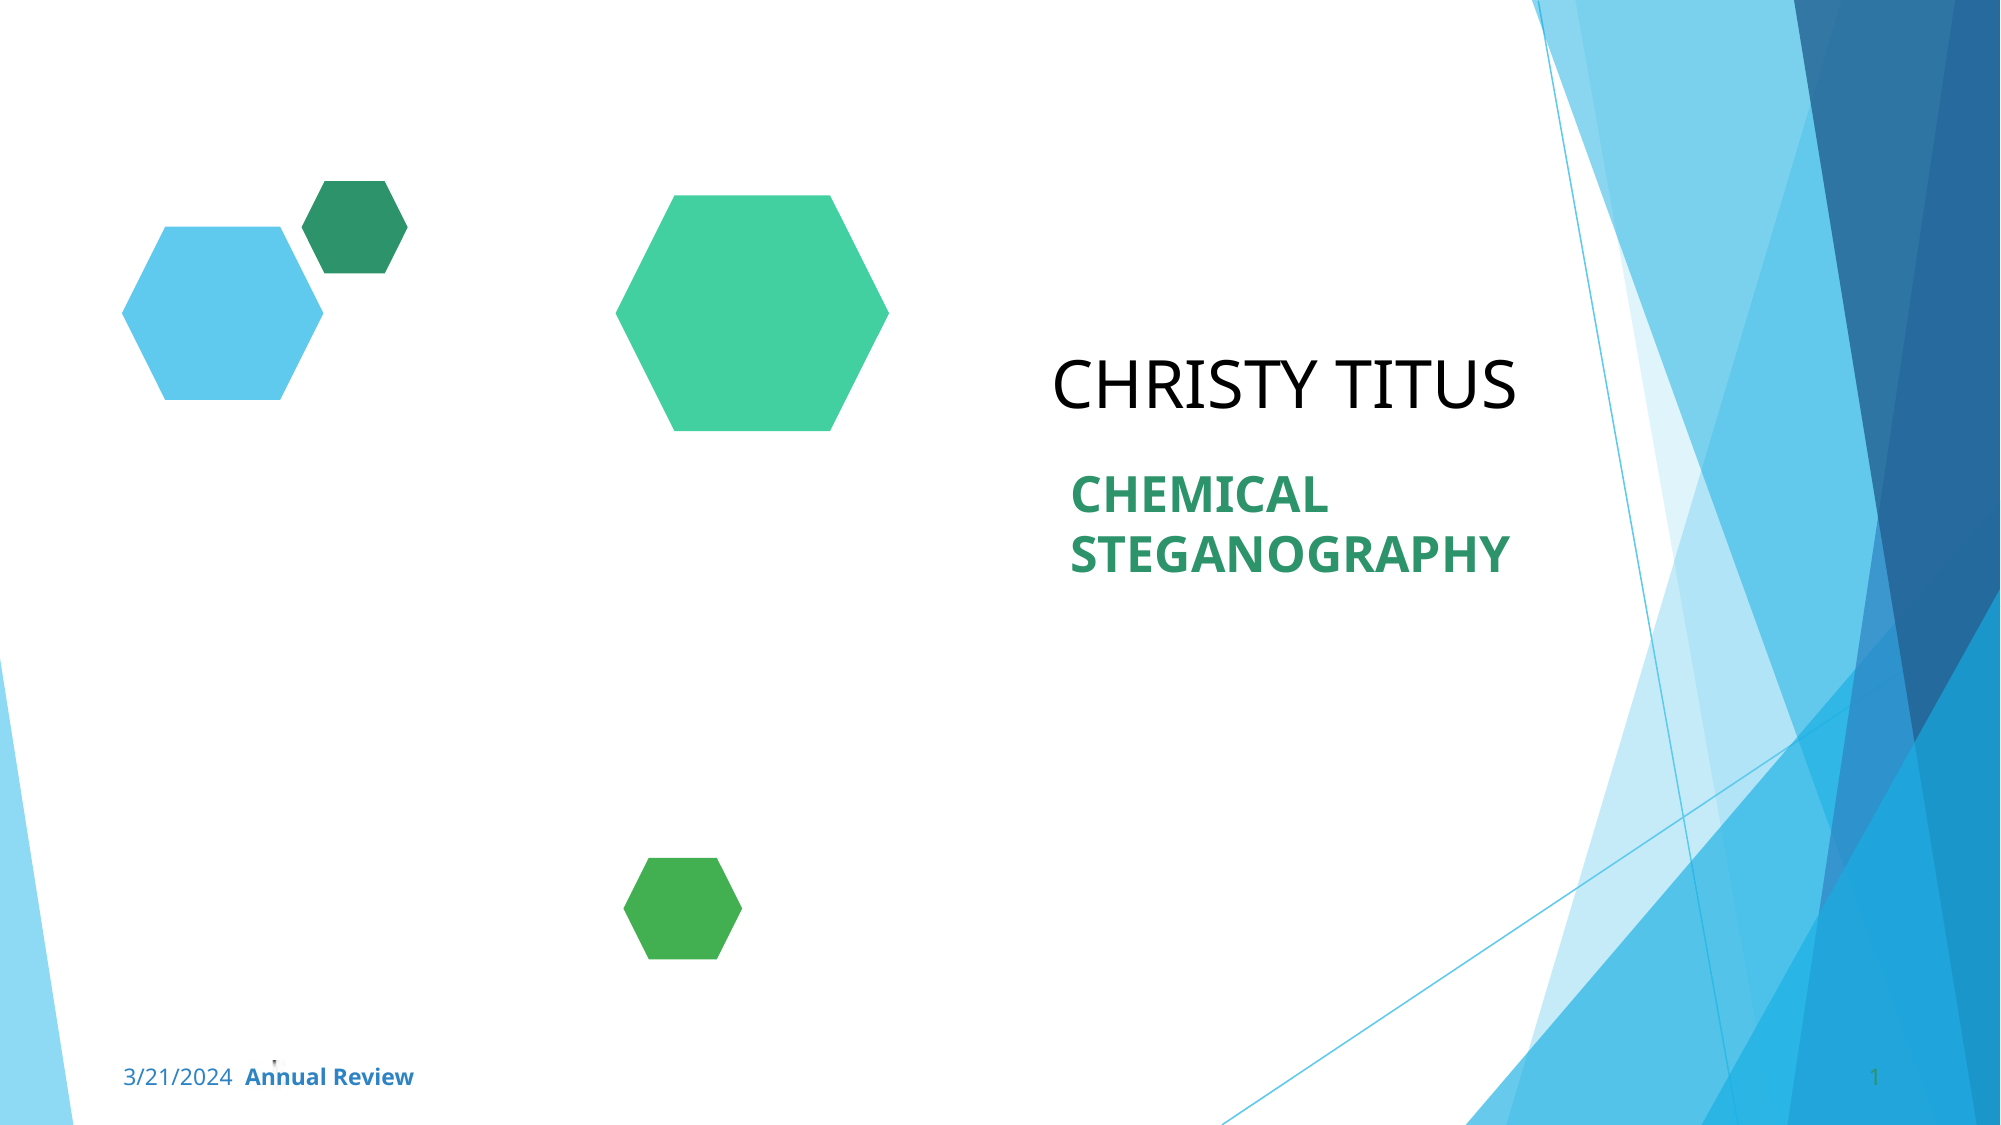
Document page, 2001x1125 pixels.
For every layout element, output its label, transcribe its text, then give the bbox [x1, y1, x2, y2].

text_box CHRISTY TITUS [1049, 339, 1560, 422]
text_box CHEMICAL STEGANOGRAPHY [1068, 460, 1668, 583]
text_box [615, 195, 890, 432]
slide_number 1 [1849, 1061, 1890, 1125]
text_box [623, 857, 743, 960]
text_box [121, 180, 408, 401]
picture [110, 1060, 463, 1094]
